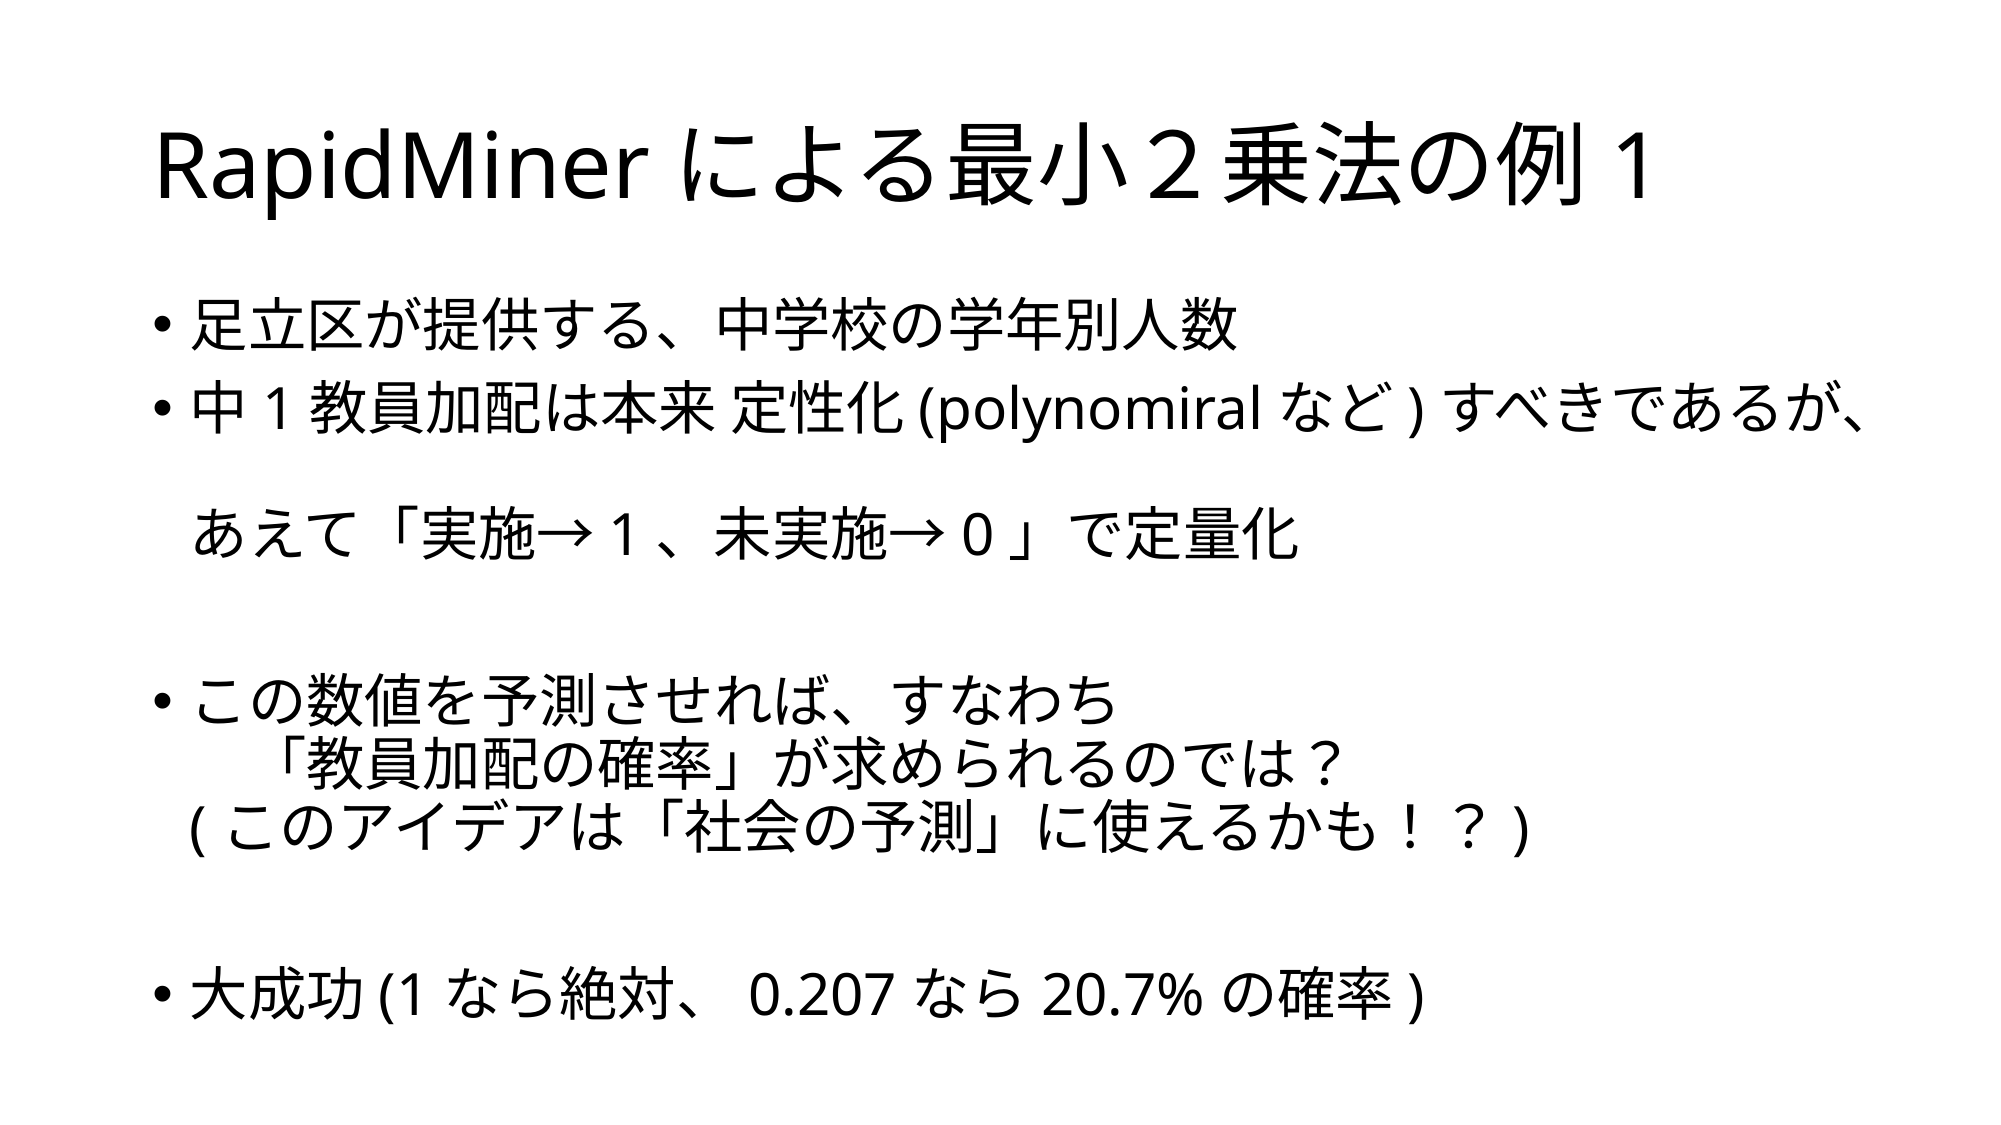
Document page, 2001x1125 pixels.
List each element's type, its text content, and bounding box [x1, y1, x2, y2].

list 足立区が提供する、中学校の学年別人数 中1教員加配は本来 定性化(polynomiralなど)すべきであるが、 あえて「実施→1、未実施→0」で定量化 この数値を予測させれば、すなわち 「教員加配の確率」が求められるのでは？ (このアイデアは「社会の予測」に使えるかも！？) 大成功(1なら絶対、0.207なら20.7%の確率) [137, 288, 1863, 1089]
title RapidMinerによる最小２乗法の例1 [137, 59, 1863, 278]
